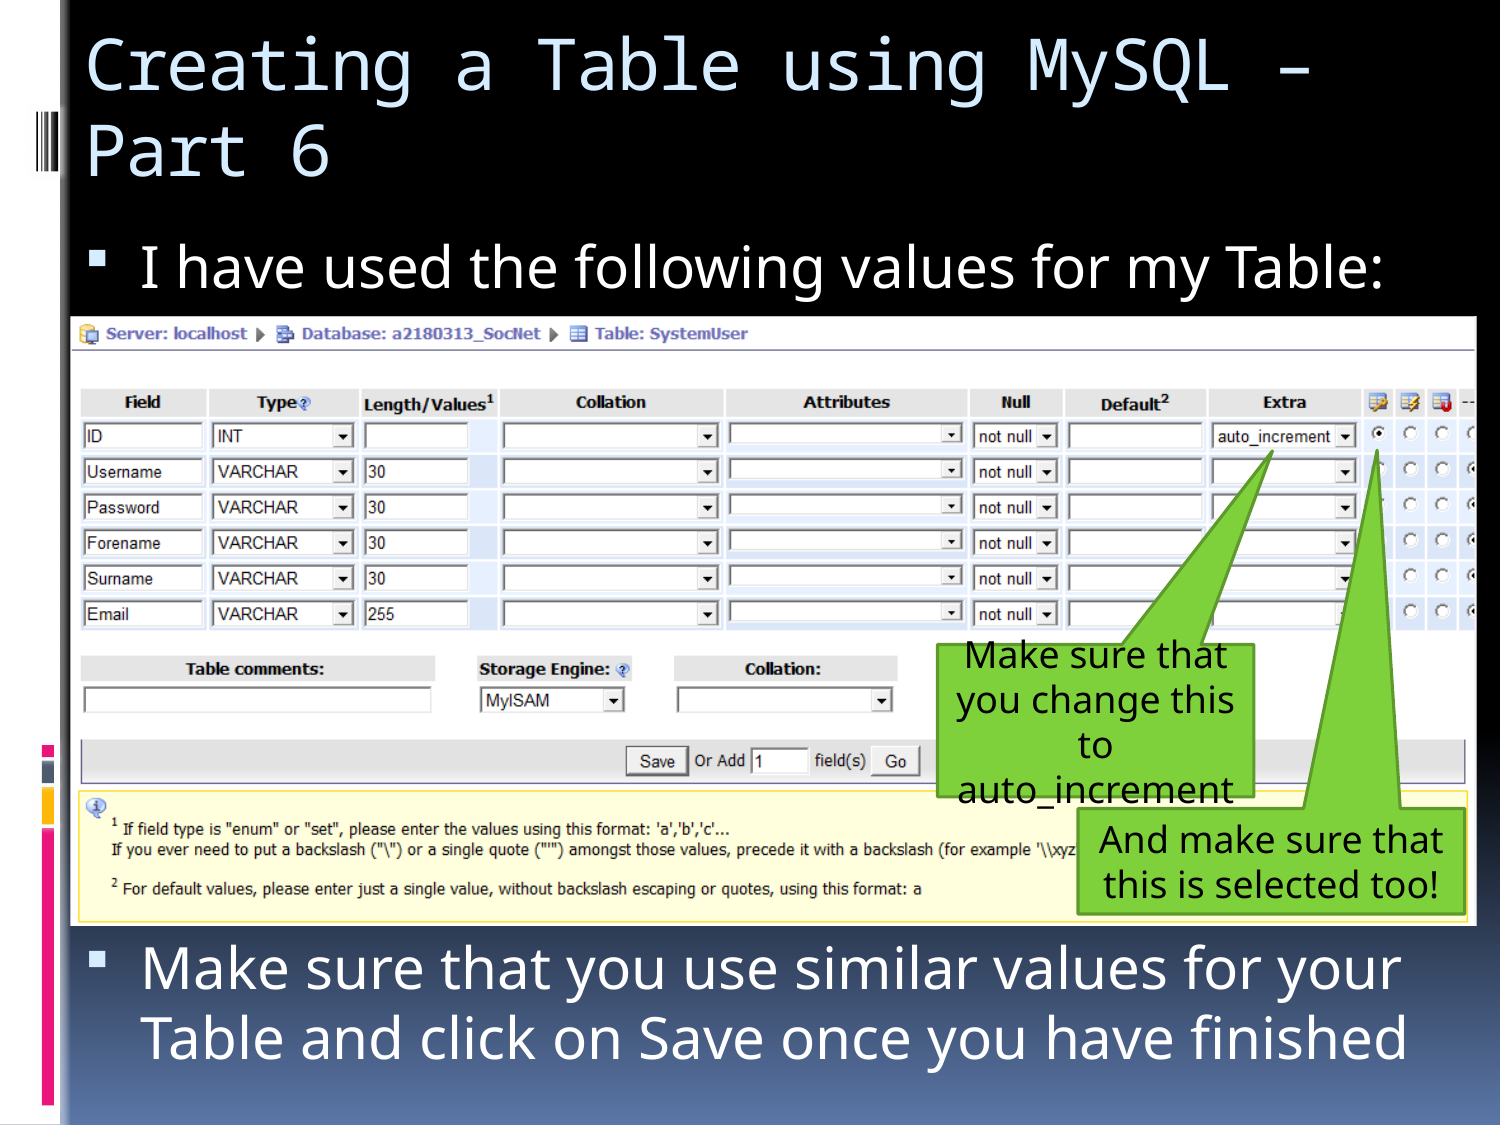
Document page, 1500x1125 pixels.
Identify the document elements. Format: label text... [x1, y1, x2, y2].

picture [69, 315, 1478, 927]
list I have used the following values for my Table: Make sure that you use similar values for your Table and click on Save once you have finished [58, 222, 1454, 1102]
title Creating a Table using MySQL – Part 6 [70, 11, 1454, 200]
